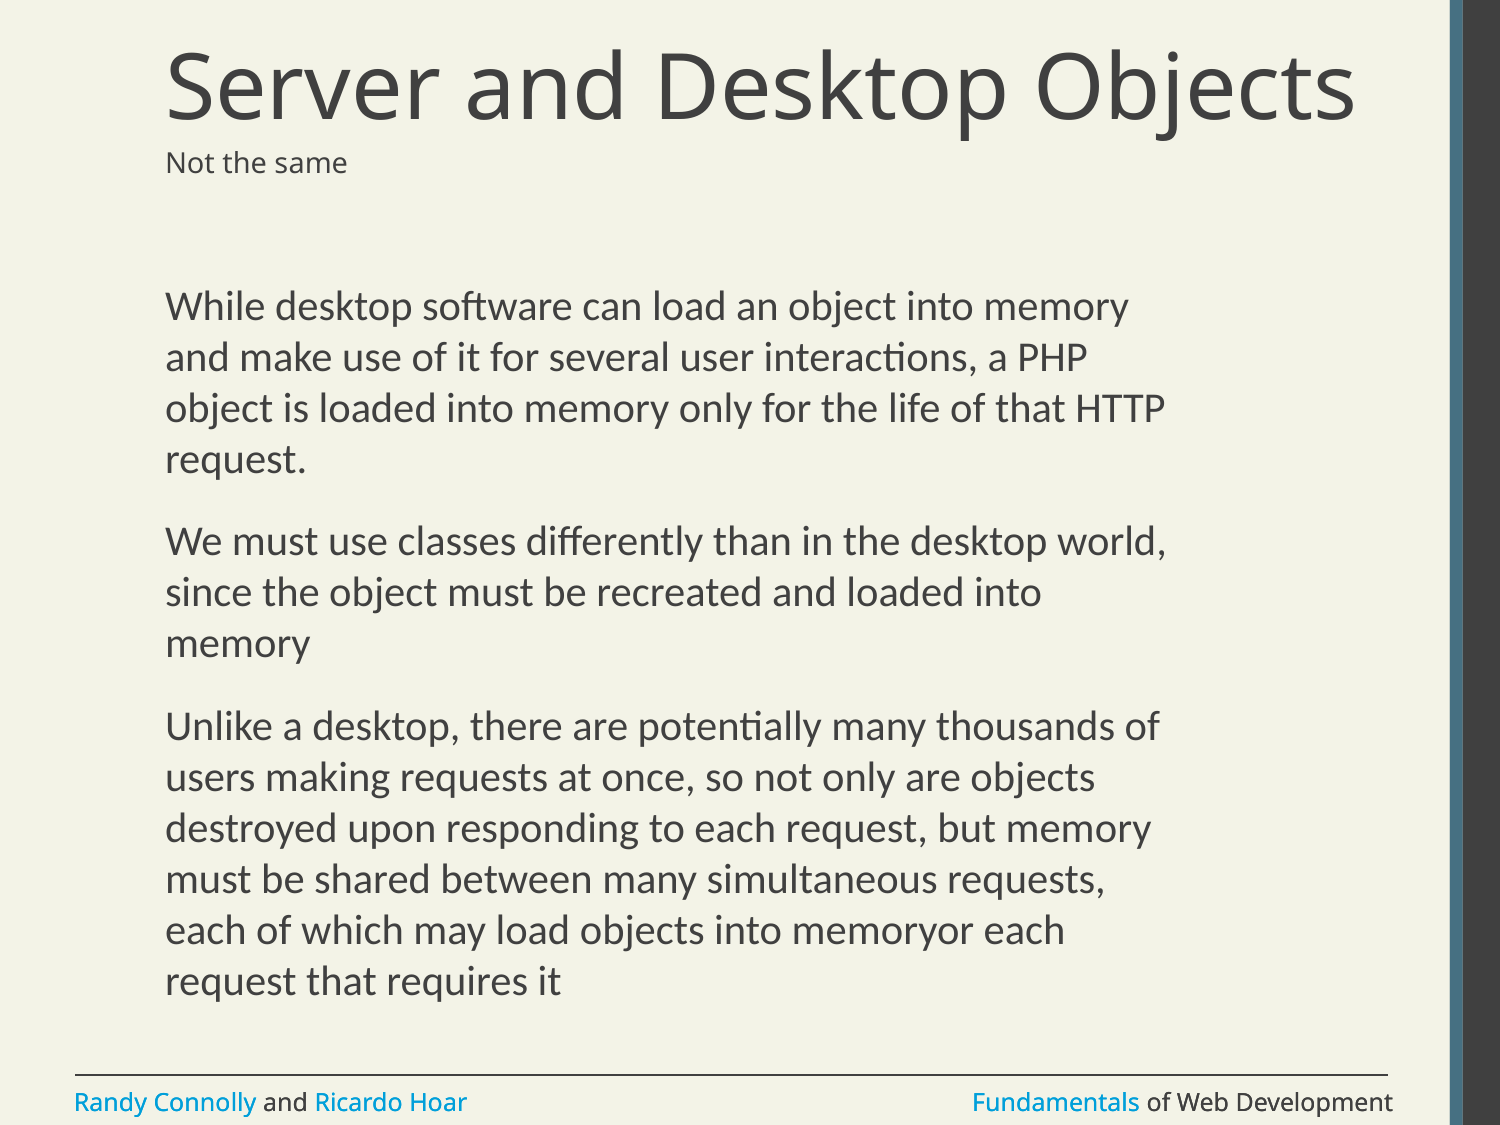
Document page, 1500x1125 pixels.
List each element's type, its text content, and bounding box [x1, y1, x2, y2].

title Server and Desktop Objects [150, 20, 1425, 188]
list While desktop software can load an object into memory and make use of it for several user interactions, a PHP object is loaded into memory only for the life of that HTTP request. We must use classes differently than in the desktop world, since the object must be recreated and loaded into memory Unlike a desktop, there are potentially many thousands of users making requests at once, so not only are objects destroyed upon responding to each request, but memory must be shared between many simultaneous requests, each of which may load objects into memoryor each request that requires it [150, 270, 1200, 1013]
list Not the same [150, 137, 1200, 188]
